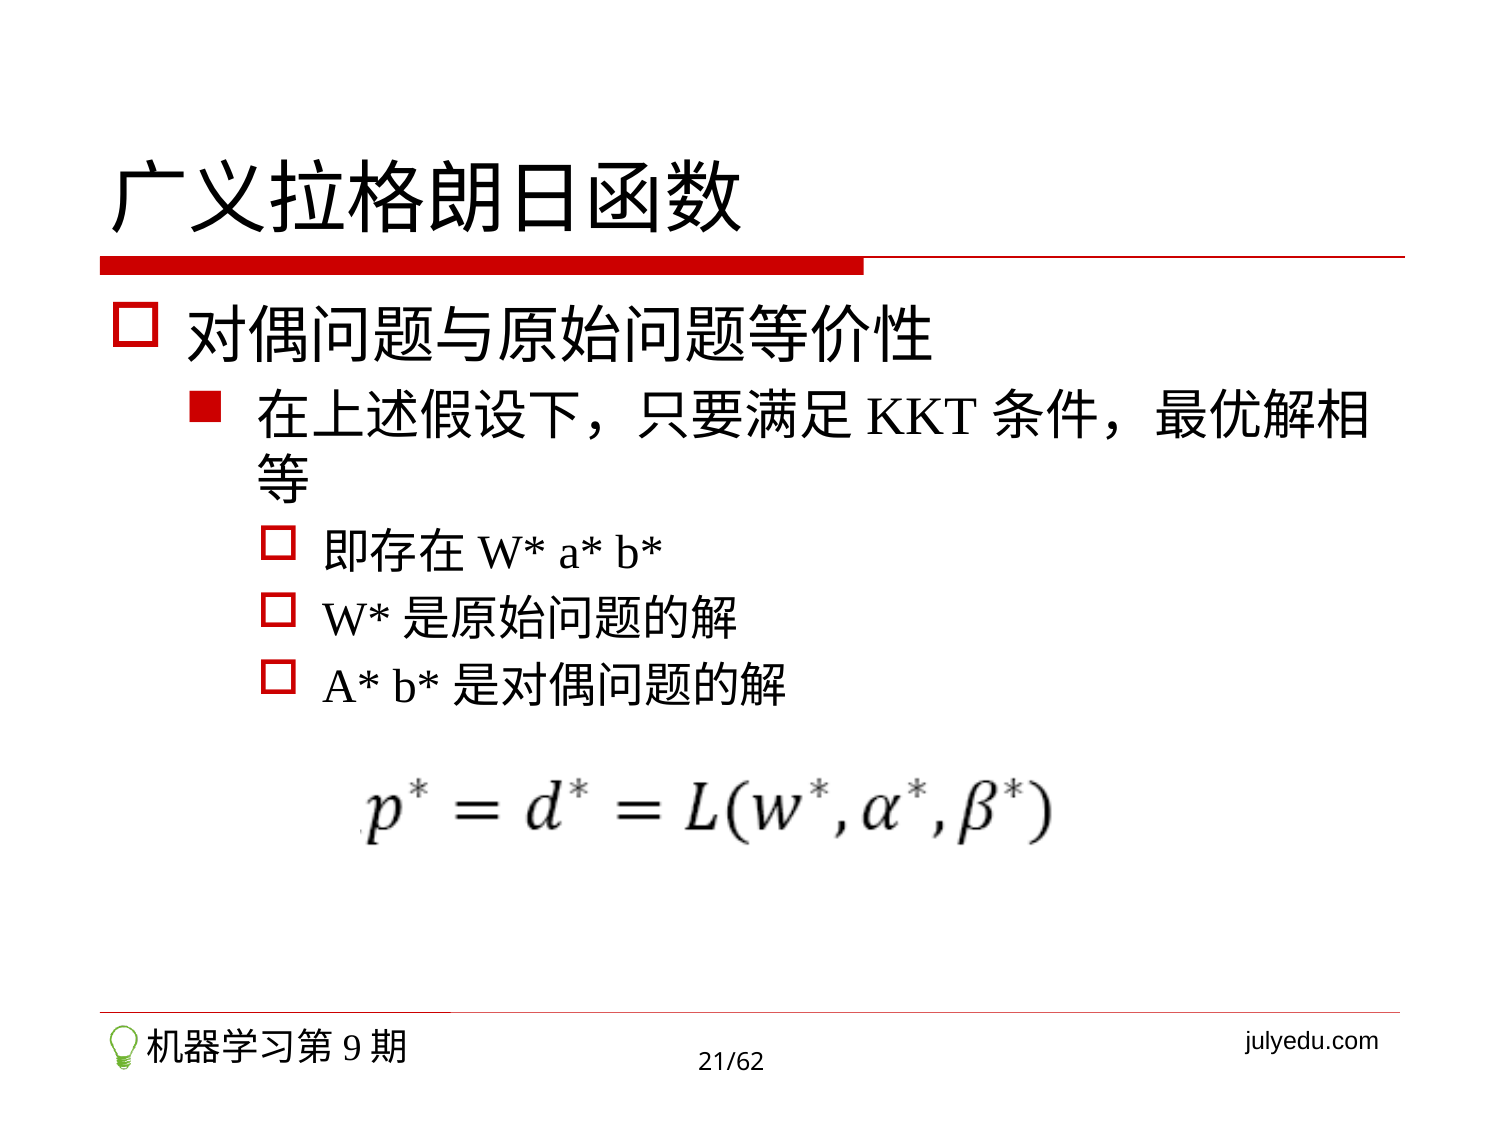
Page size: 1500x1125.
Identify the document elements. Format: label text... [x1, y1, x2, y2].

list 对偶问题与原始问题等价性 在上述假设下，只要满足KKT条件，最优解相等 即存在W* a* b* W*是原始问题的解 A* b*是对偶问题的解 [92, 287, 1406, 988]
picture [100, 1023, 146, 1071]
title 广义拉格朗日函数 [94, 50, 1407, 250]
picture [359, 751, 1058, 858]
